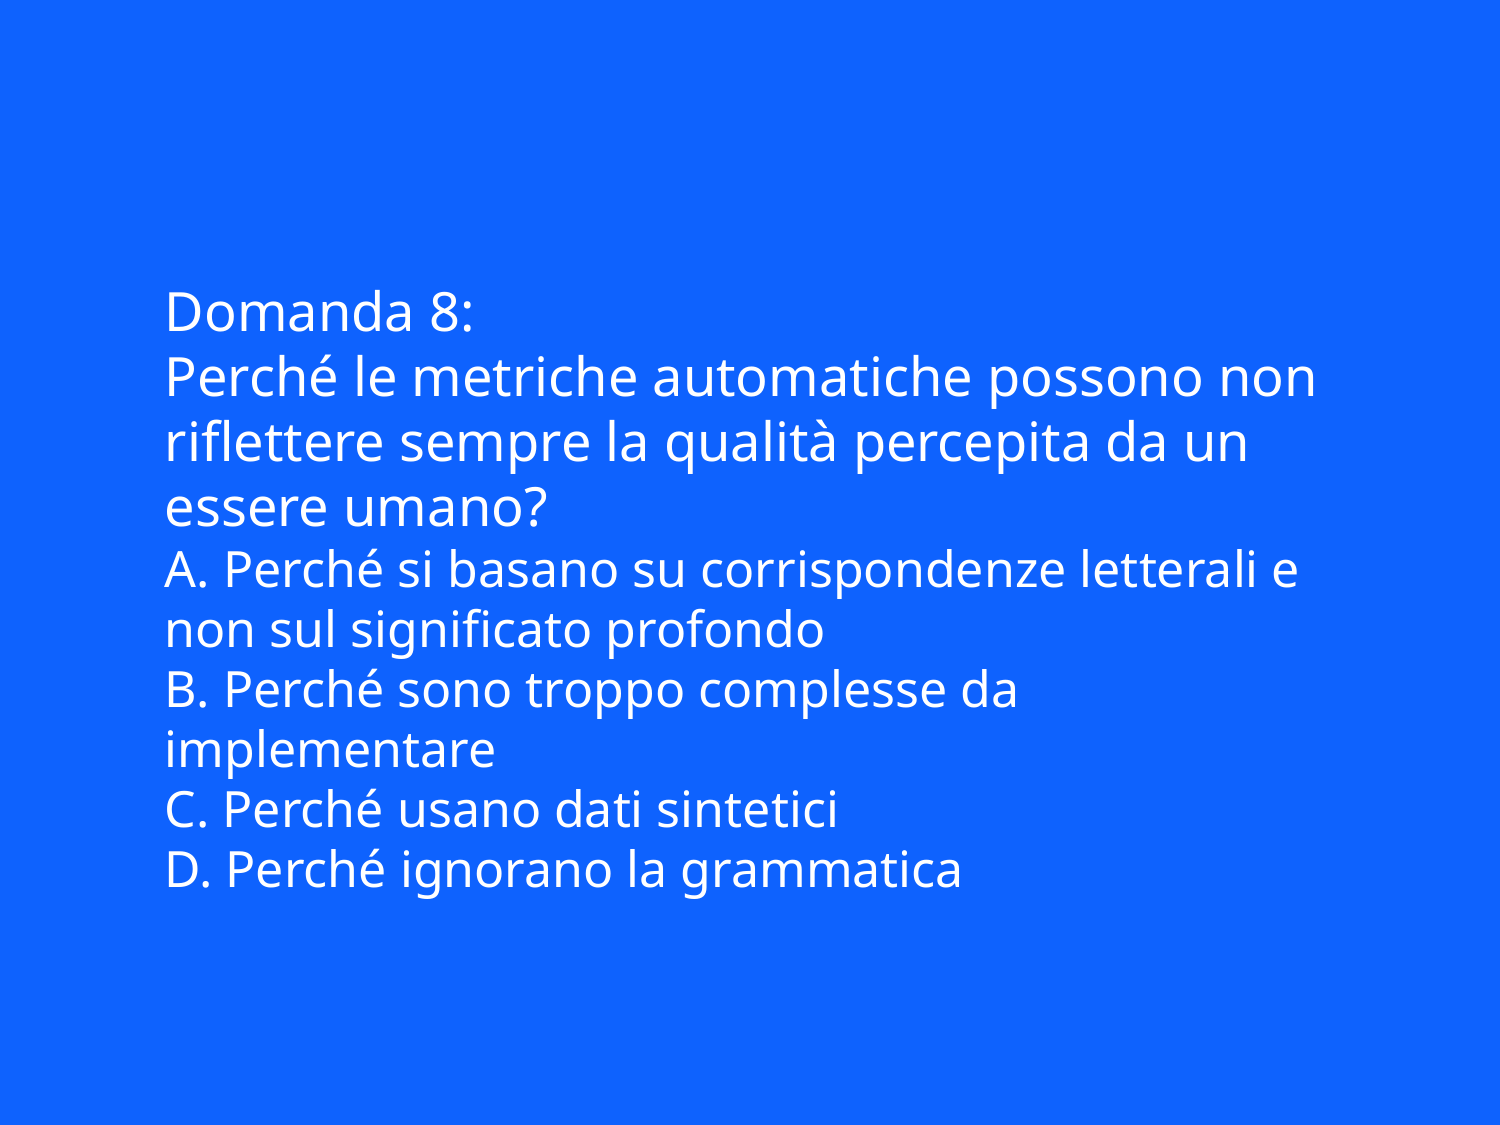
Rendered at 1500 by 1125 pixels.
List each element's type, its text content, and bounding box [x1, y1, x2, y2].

text_box Domanda 8: Perché le metriche automatiche possono non riflettere sempre la qualità percepita da un essere umano? A. Perché si basano su corrispondenze letterali e non sul significato profondo B. Perché sono troppo complesse da implementare C. Perché usano dati sintetici D. Perché ignorano la grammatica [149, 224, 1350, 905]
